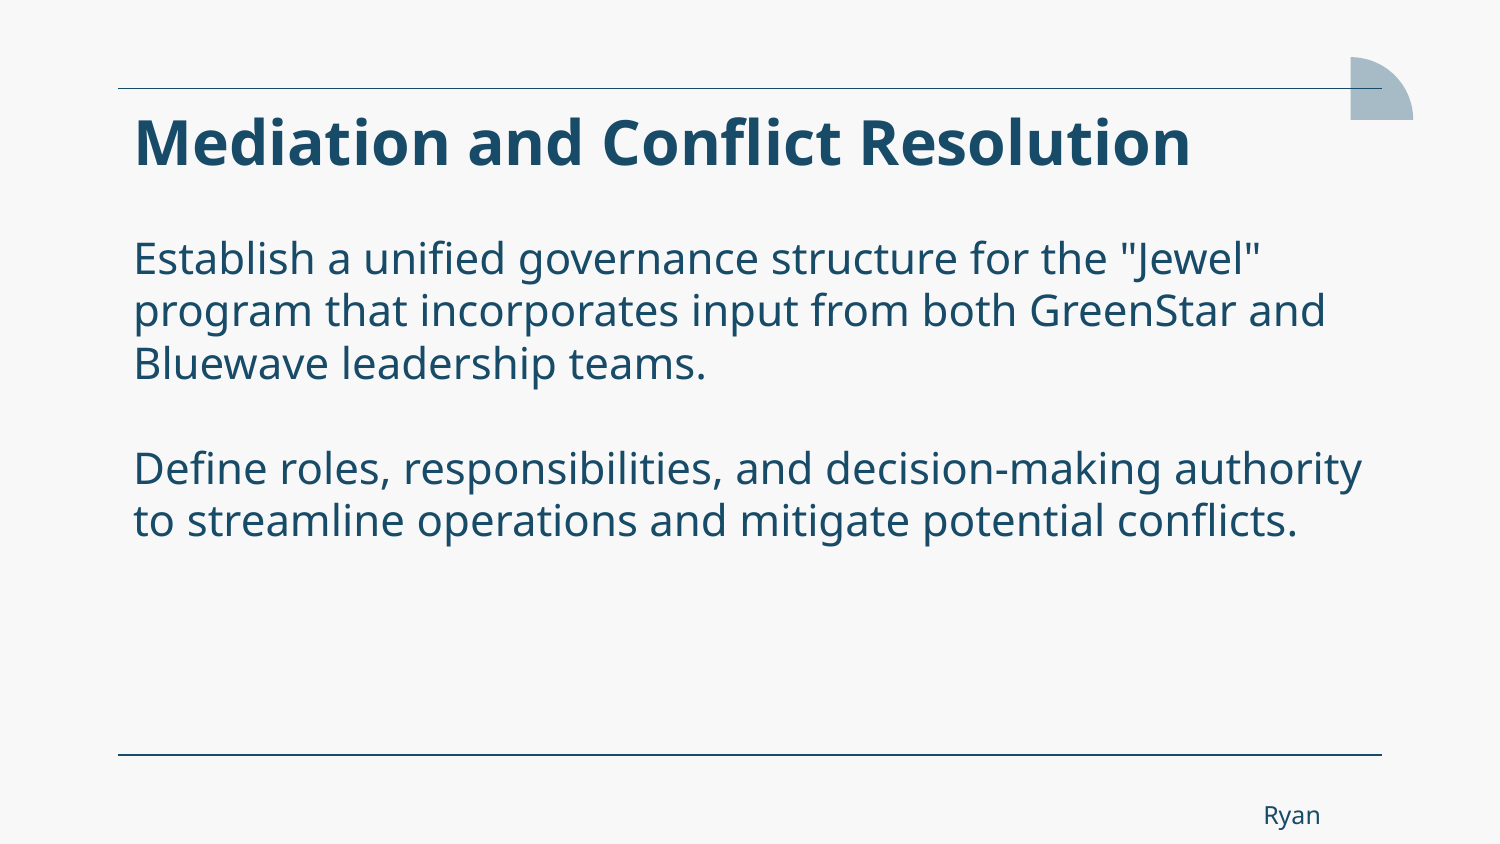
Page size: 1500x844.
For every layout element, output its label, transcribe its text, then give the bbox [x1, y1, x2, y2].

list Establish a unified governance structure for the "Jewel" program that incorporates input from both GreenStar and Bluewave leadership teams. Define roles, responsibilities, and decision-making authority to streamline operations and mitigate potential conflicts. [118, 215, 1382, 759]
text_box Ryan [1248, 784, 1405, 814]
title Mediation and Conflict Resolution [118, 88, 1382, 183]
